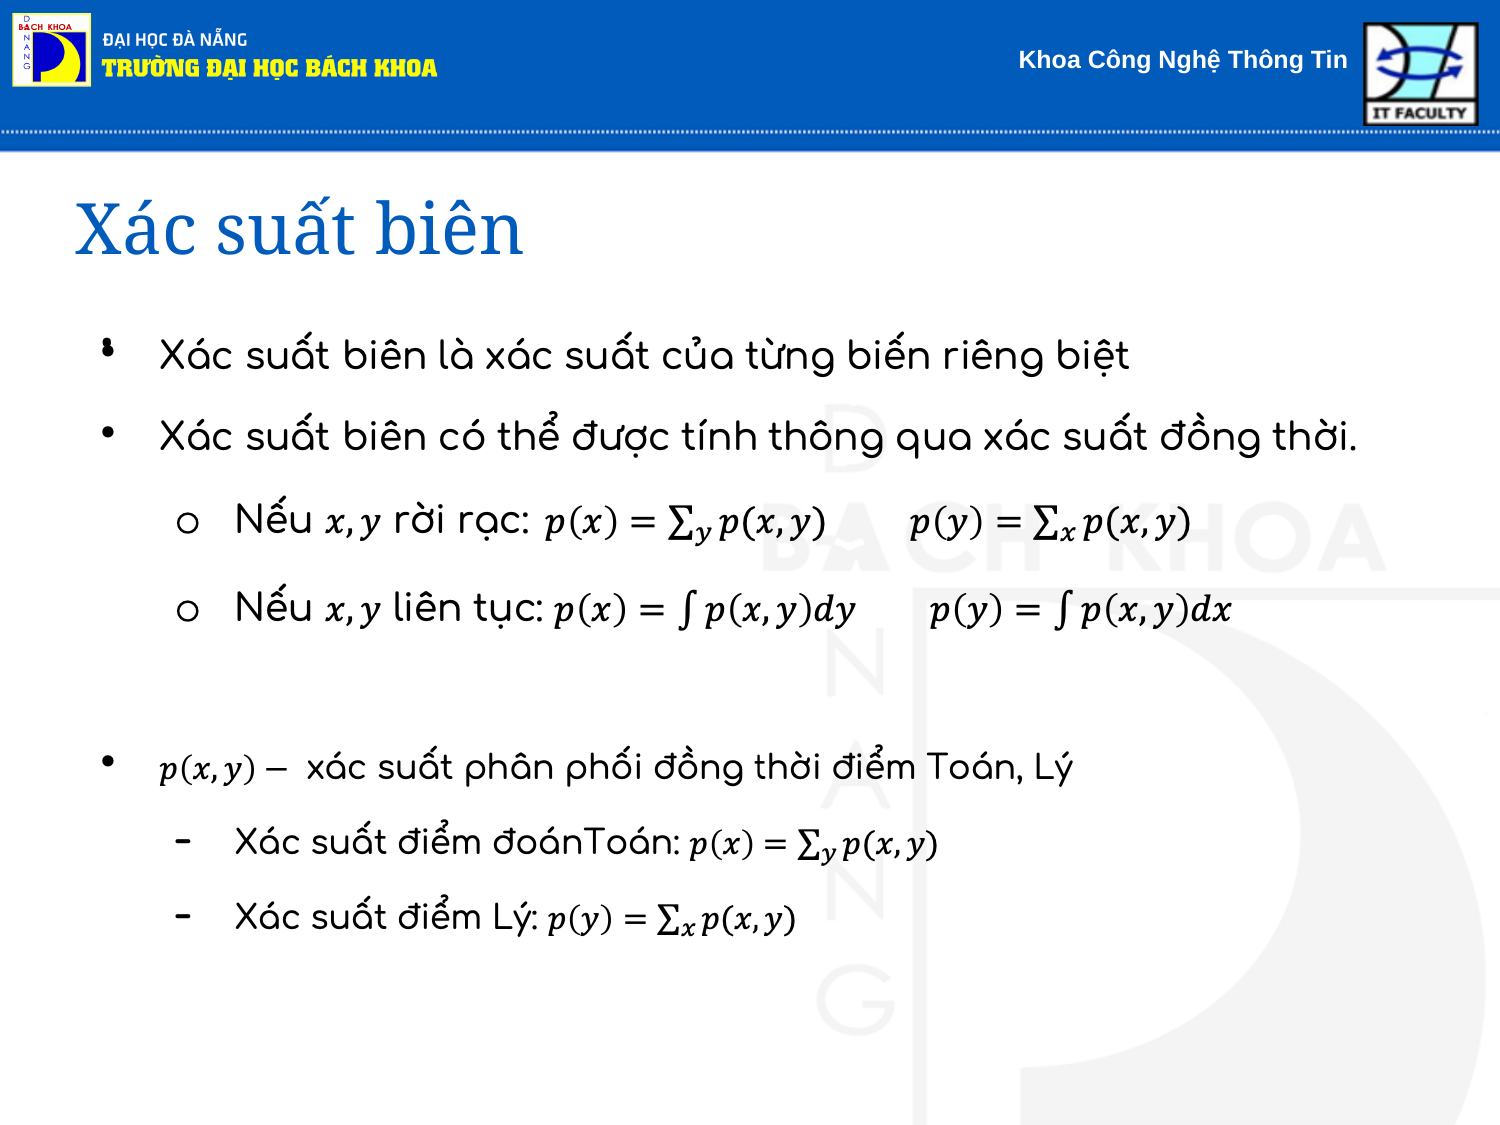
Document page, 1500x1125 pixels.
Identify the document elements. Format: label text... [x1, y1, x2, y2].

picture [0, 0, 1500, 1125]
list [69, 298, 1446, 1106]
title Xác suất biên [60, 157, 1446, 278]
